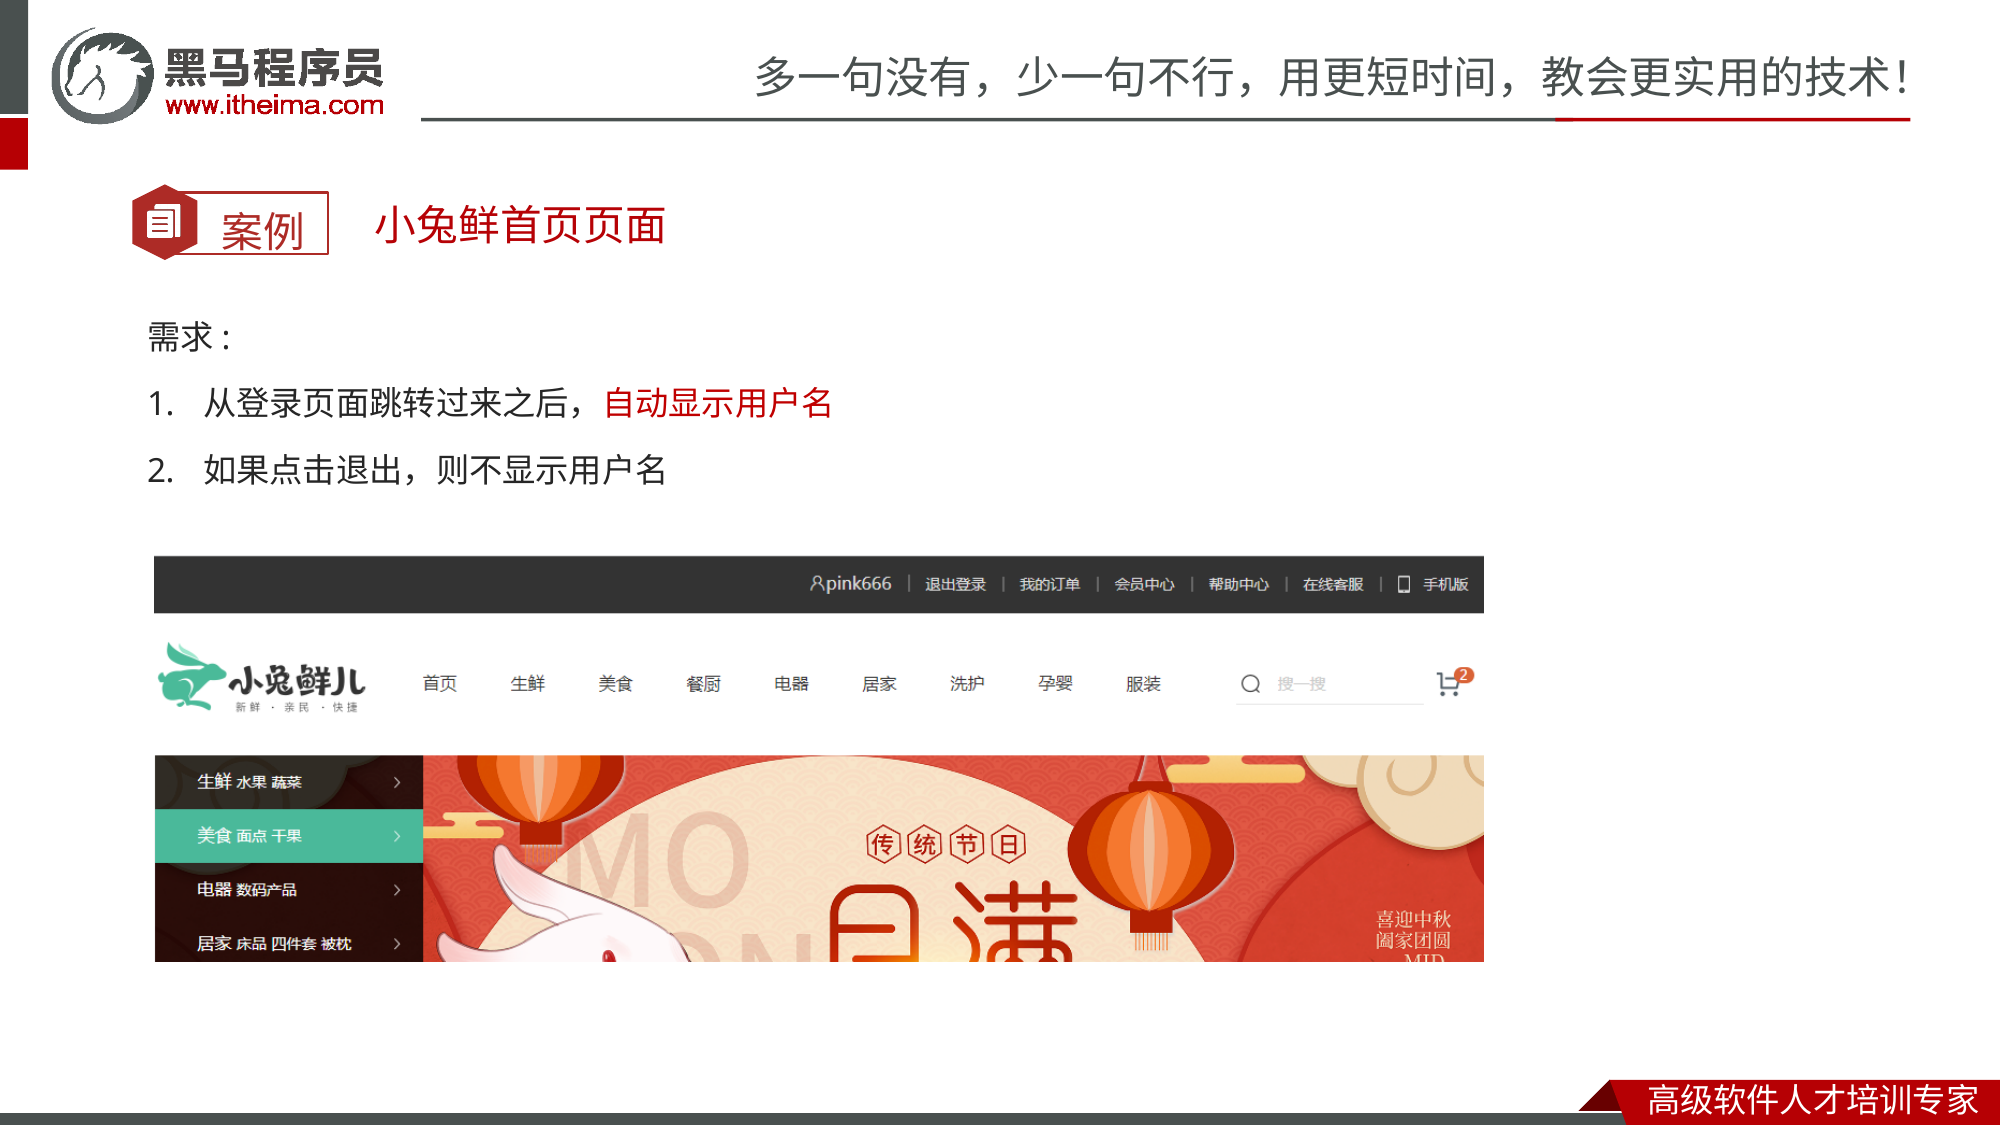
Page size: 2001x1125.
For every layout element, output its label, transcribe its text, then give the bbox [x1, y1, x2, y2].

picture [147, 204, 181, 238]
picture [50, 26, 384, 125]
picture [153, 552, 1485, 962]
list 小兔鲜首页页面 [360, 181, 1872, 266]
list 需求: 从登录页面跳转过来之后，自动显示用户名 如果点击退出，则不显示用户名 [132, 288, 1644, 1036]
